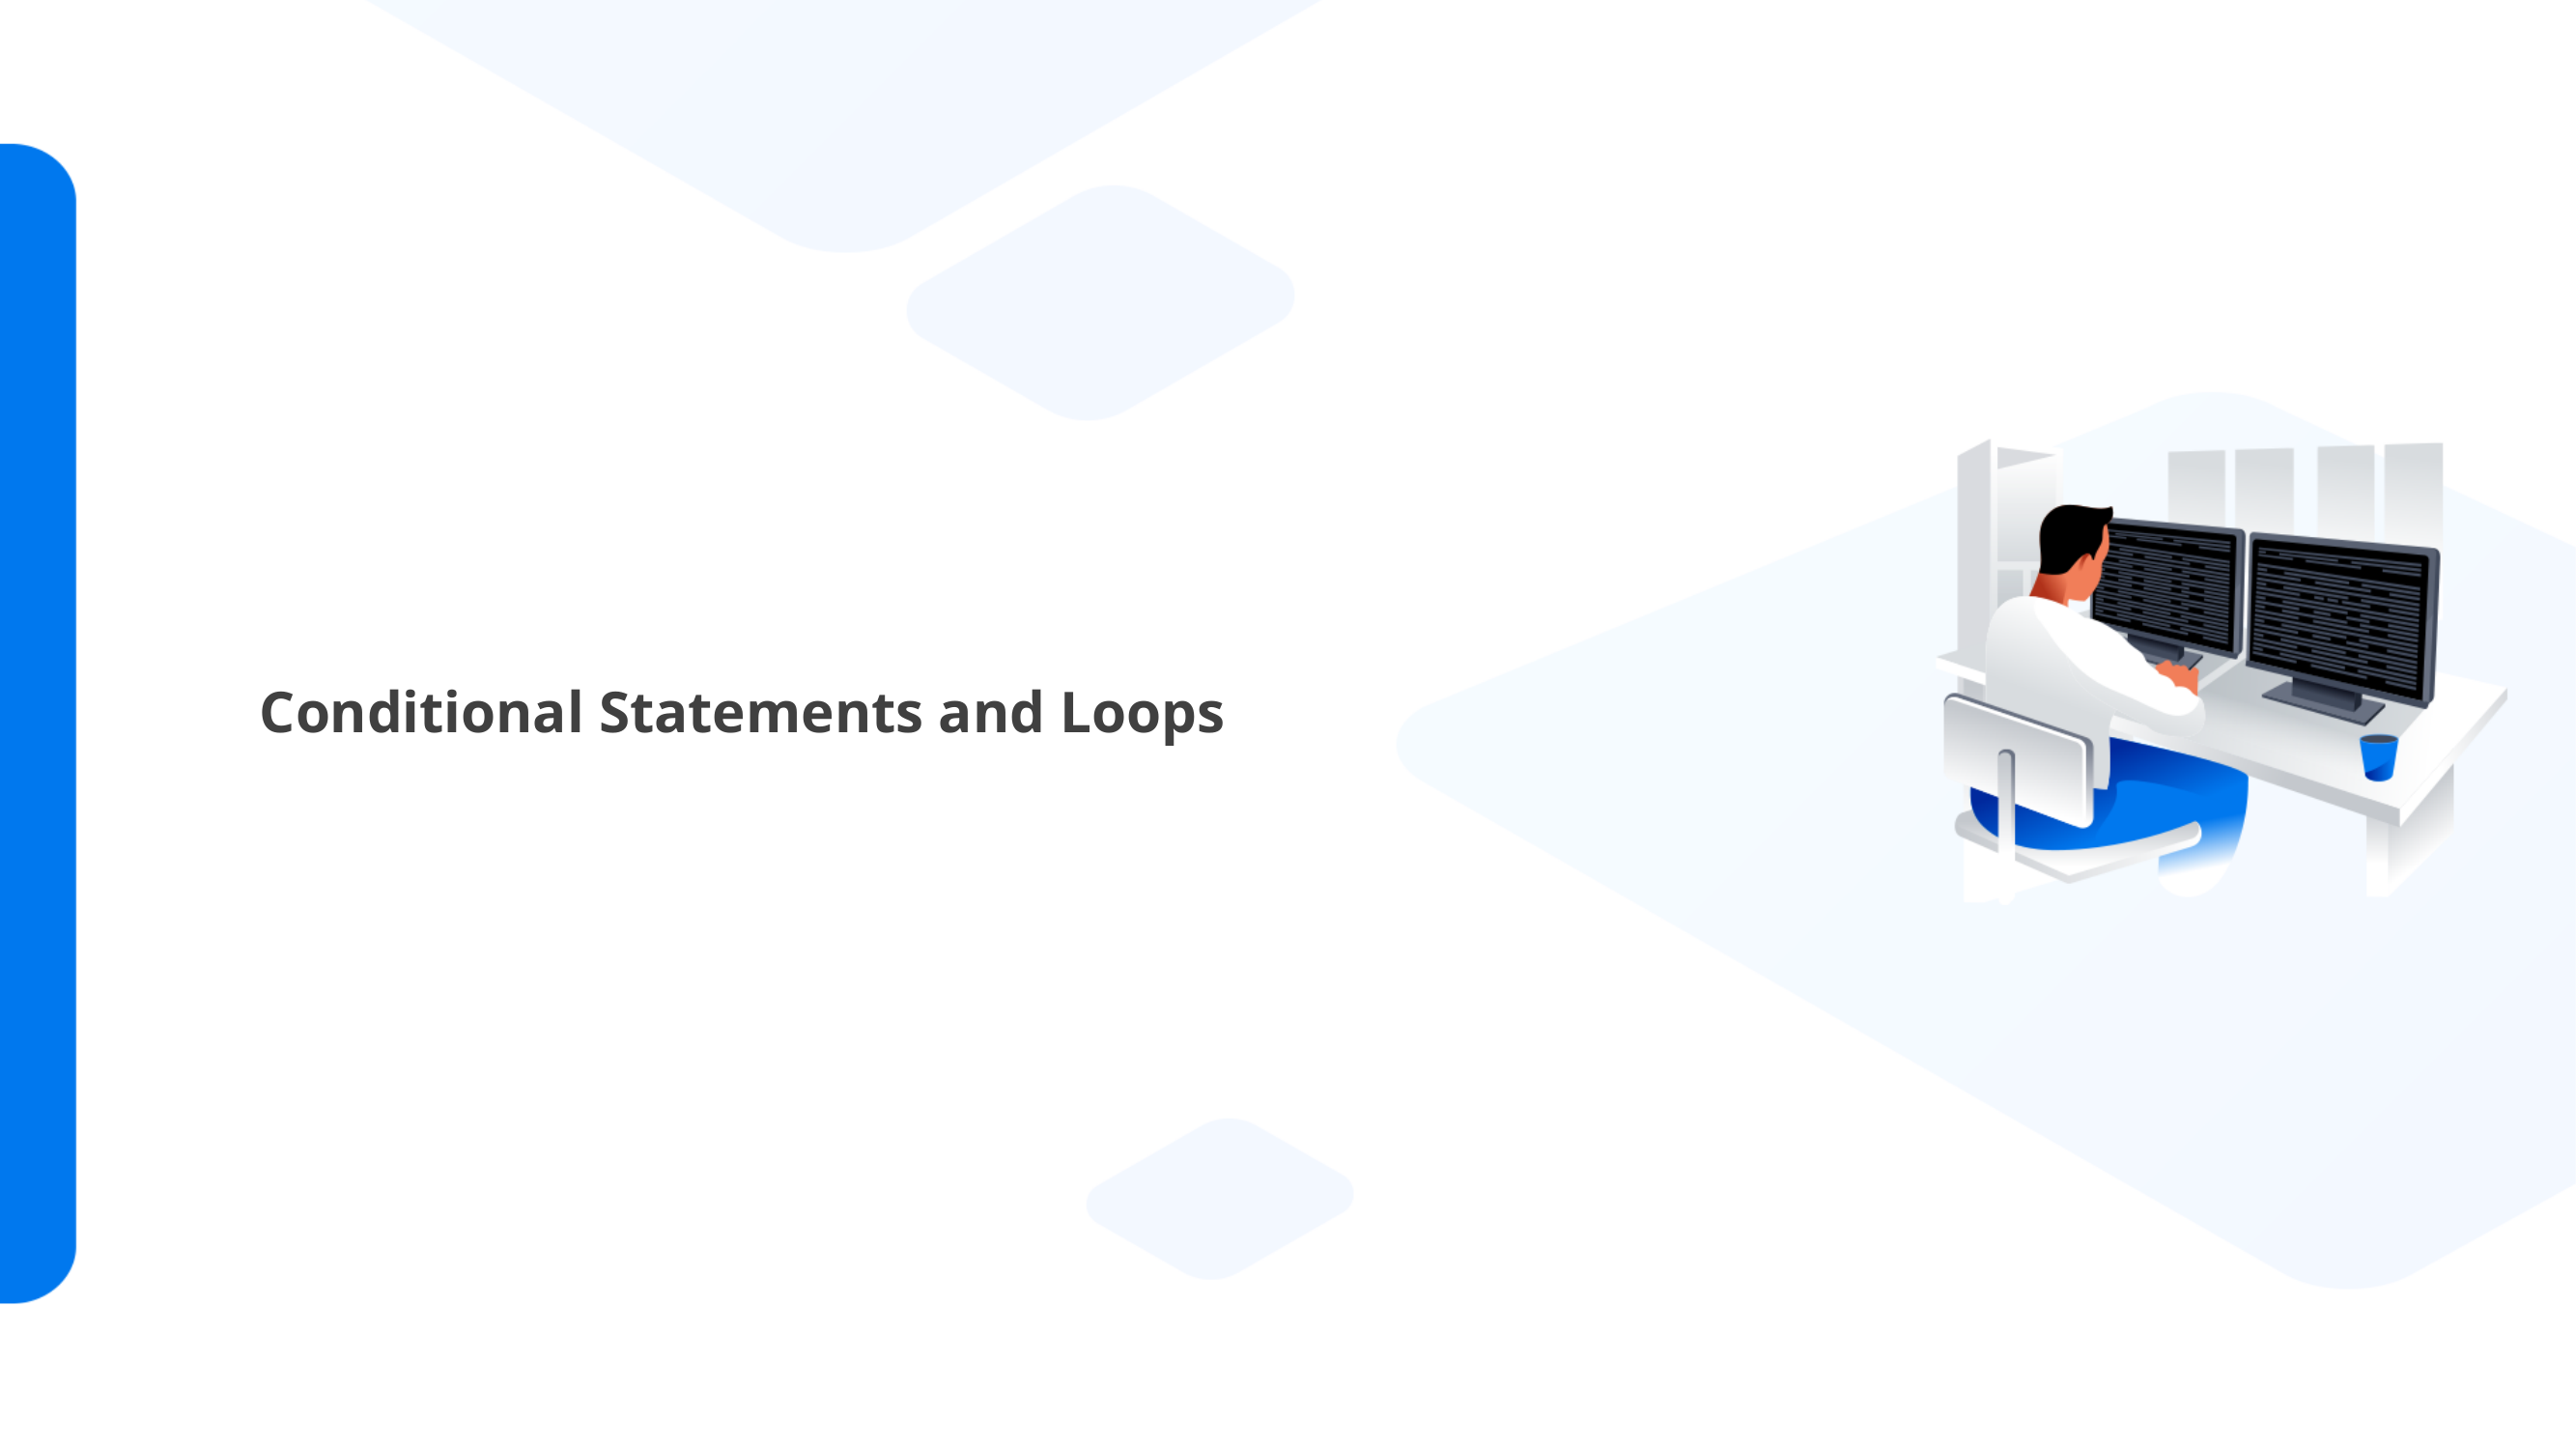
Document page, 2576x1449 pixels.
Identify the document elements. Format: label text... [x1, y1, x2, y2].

picture [0, 0, 2576, 1449]
list Conditional Statements and Loops [103, 651, 1345, 797]
